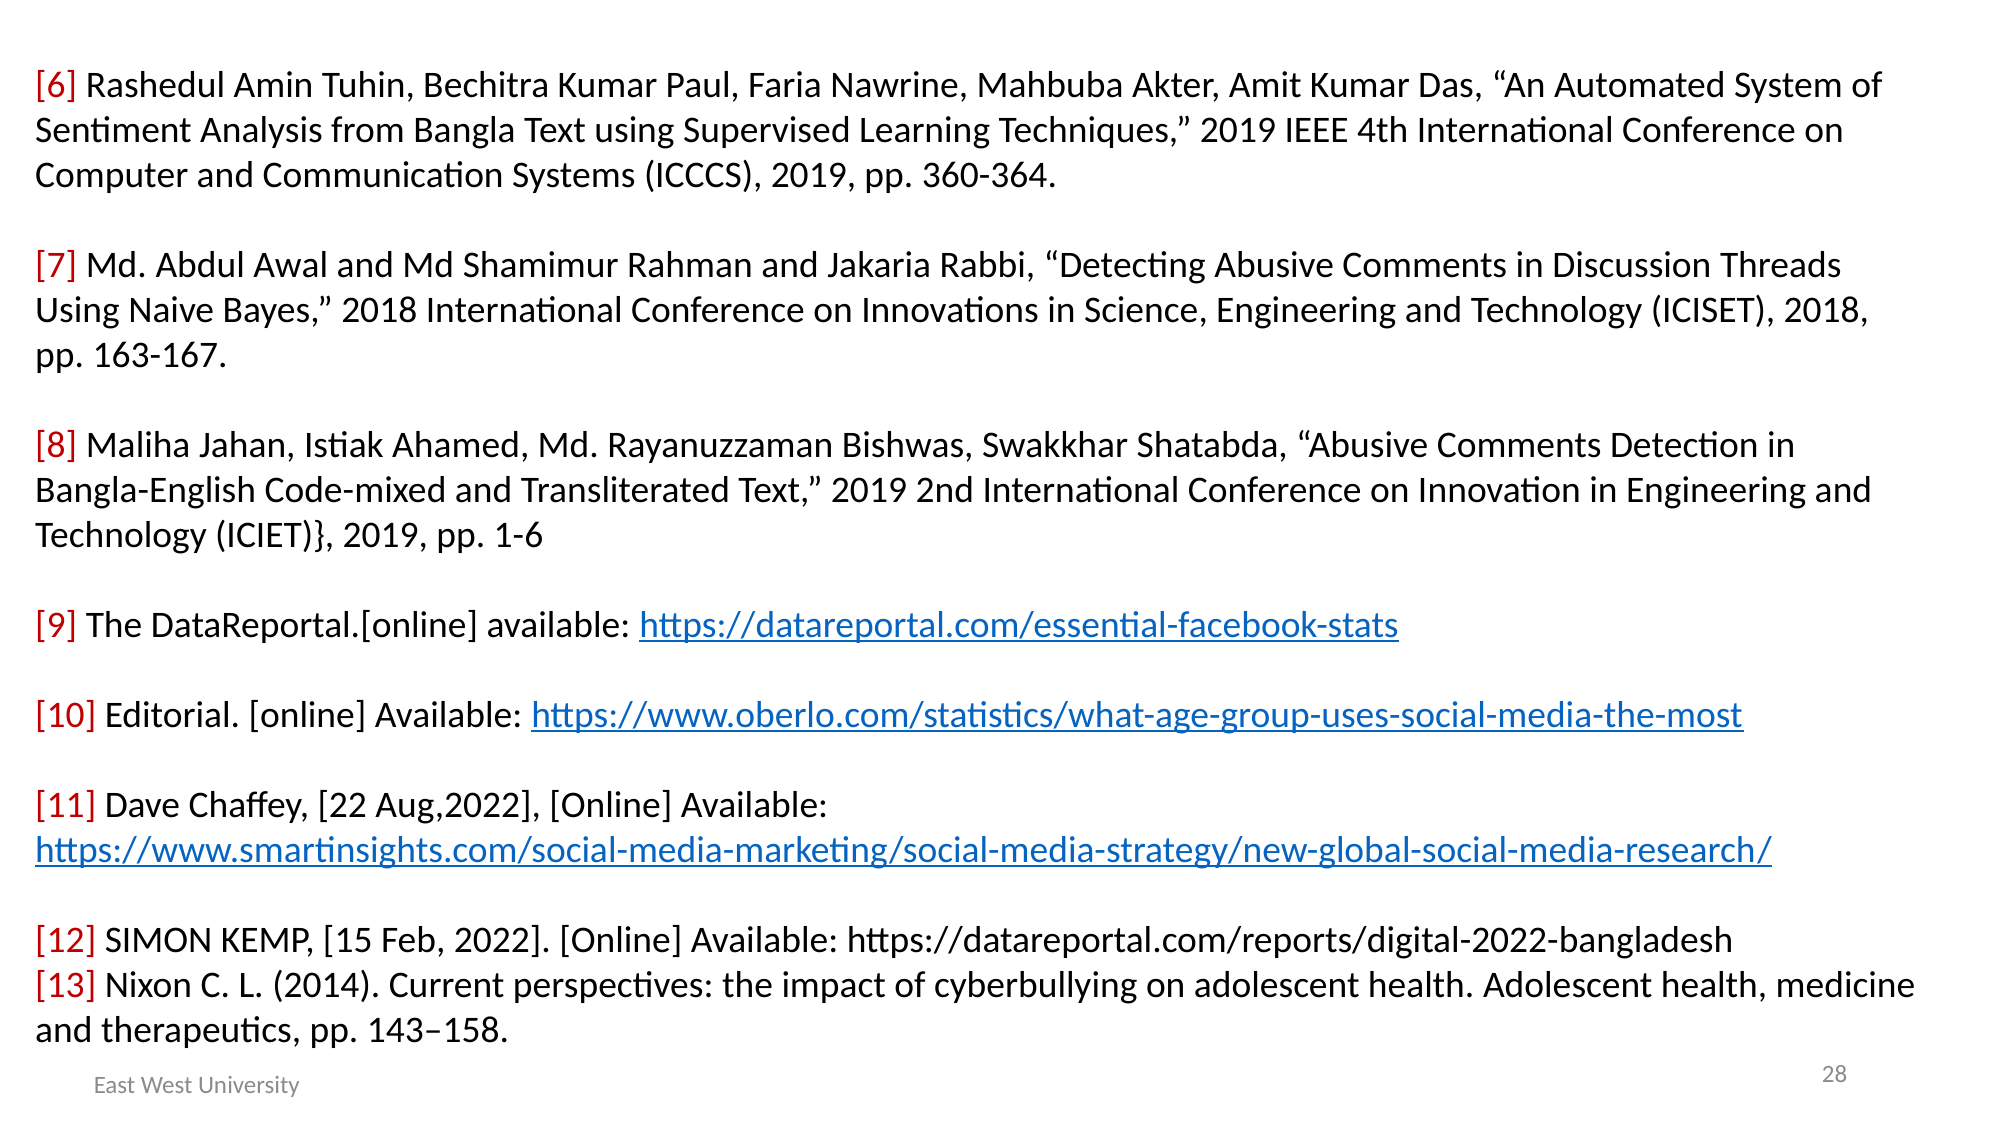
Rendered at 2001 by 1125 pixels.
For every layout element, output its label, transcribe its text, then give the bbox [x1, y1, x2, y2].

footer East West University [0, 1053, 535, 1113]
slide_number 28 [1412, 1042, 1863, 1103]
text_box [6] Rashedul Amin Tuhin, Bechitra Kumar Paul, Faria Nawrine, Mahbuba Akter, Amit Kumar Das, “An Automated System of Sentiment Analysis from Bangla Text using Supervised Learning Techniques,” 2019 IEEE 4th International Conference on Computer and Communication Systems (ICCCS), 2019, pp. 360-364. [7] Md. Abdul Awal and Md Shamimur Rahman and Jakaria Rabbi, “Detecting Abusive Comments in Discussion Threads Using Naive Bayes,” 2018 International Conference on Innovations in Science, Engineering and Technology (ICISET), 2018, pp. 163-167. [8] Maliha Jahan, Istiak Ahamed, Md. Rayanuzzaman Bishwas, Swakkhar Shatabda, “Abusive Comments Detection in Bangla-English Code-mixed and Transliterated Text,” 2019 2nd International Conference on Innovation in Engineering and Technology (ICIET)}, 2019, pp. 1-6 [9] The DataReportal.[online] available: https://datareportal.com/essential-facebook-stats [10] Editorial. [online] Available: https://www.oberlo.com/statistics/what-age-group-uses-social-media-the-most [11] Dave Chaffey, [22 Aug,2022], [Online] Available: https://www.smartinsights.com/social-media-marketing/social-media-strategy/new-global-social-media-research/ [12] SIMON KEMP, [15 Feb, 2022]. [Online] Available: https://datareportal.com/reports/digital-2022-bangladesh [13] Nixon C. L. (2014). Current perspectives: the impact of cyberbullying on adolescent health. Adolescent health, medicine and therapeutics, pp. 143–158. [20, 52, 1933, 1103]
